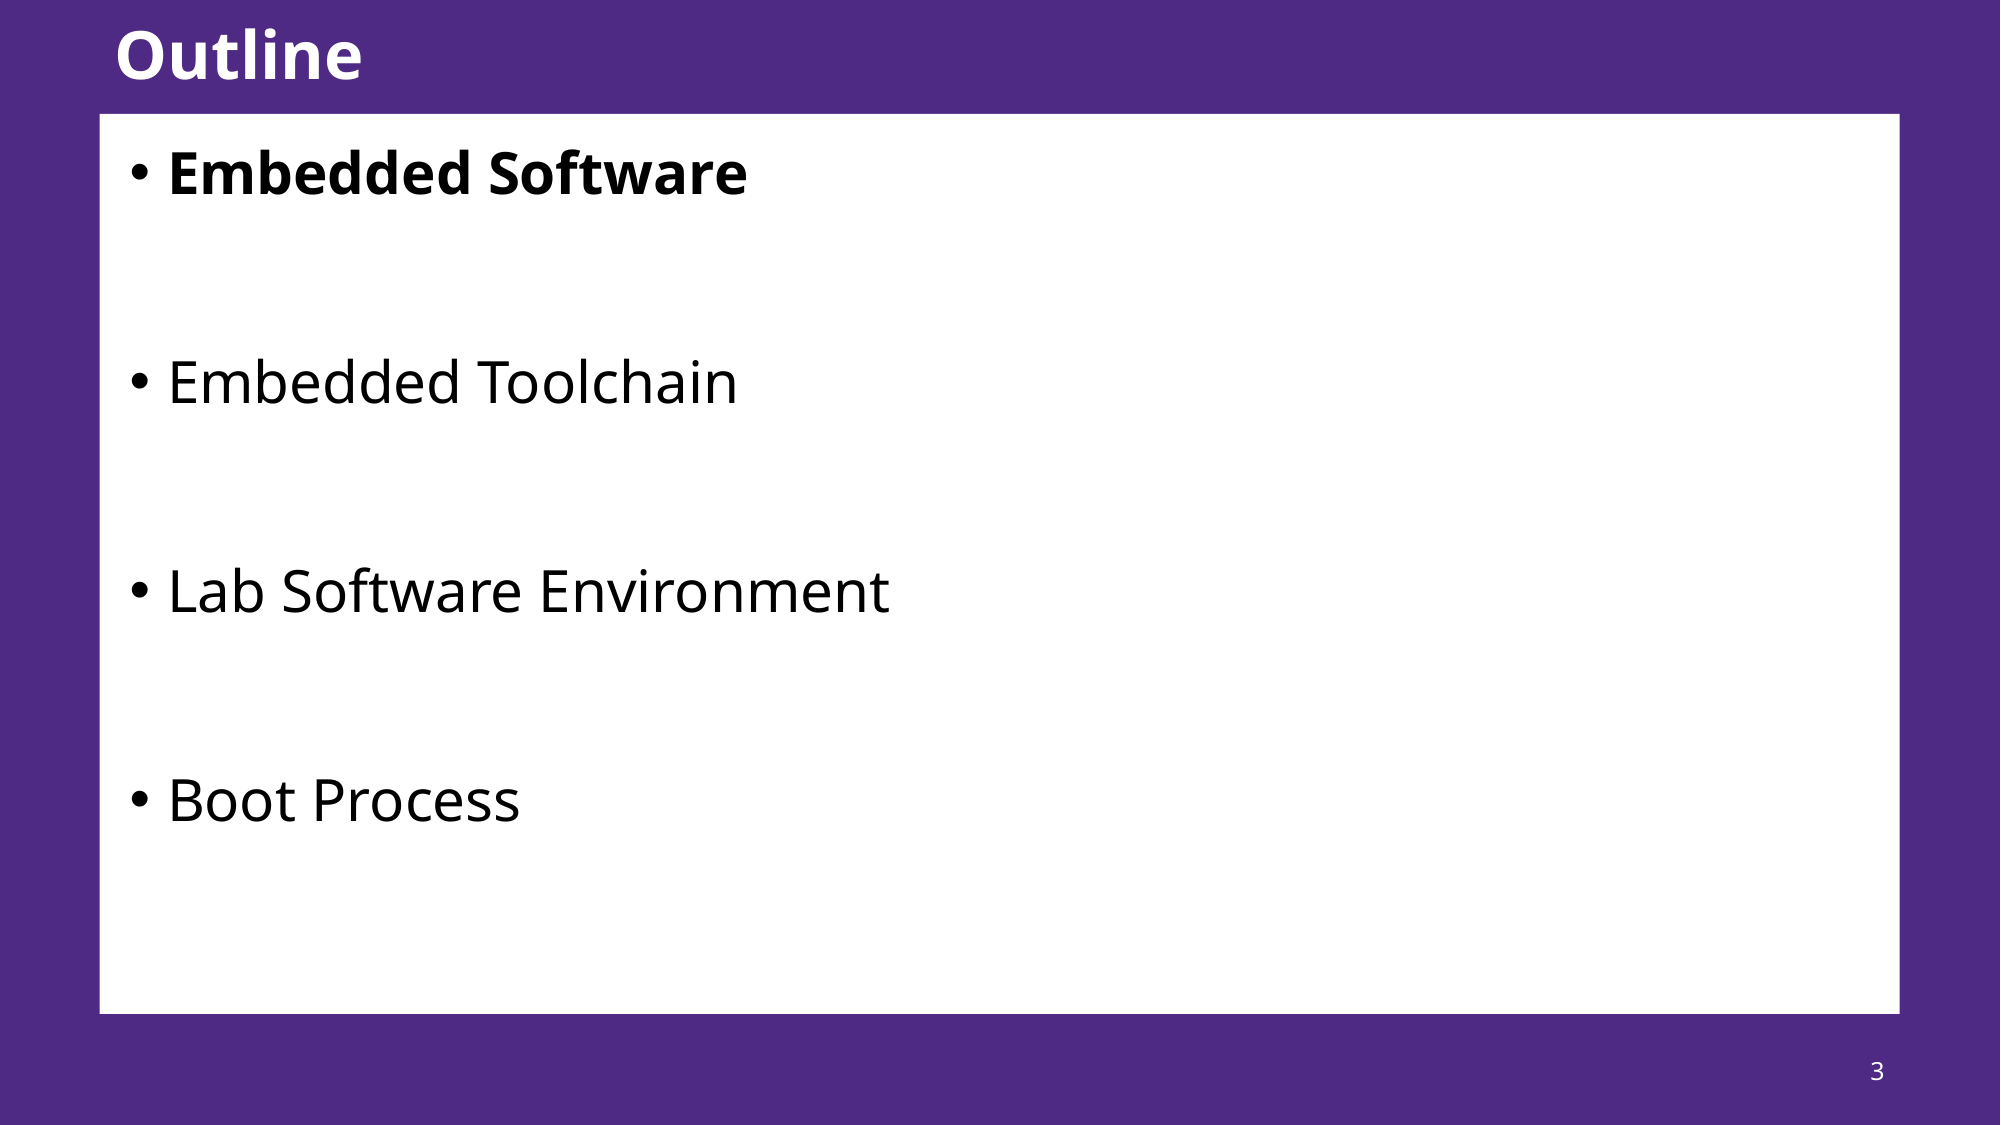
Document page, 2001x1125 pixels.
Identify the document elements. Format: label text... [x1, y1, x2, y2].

title Outline [99, 1, 1900, 114]
list Embedded Software Embedded Toolchain Lab Software Environment Boot Process [99, 114, 1900, 1014]
slide_number 3 [1749, 1042, 1900, 1103]
